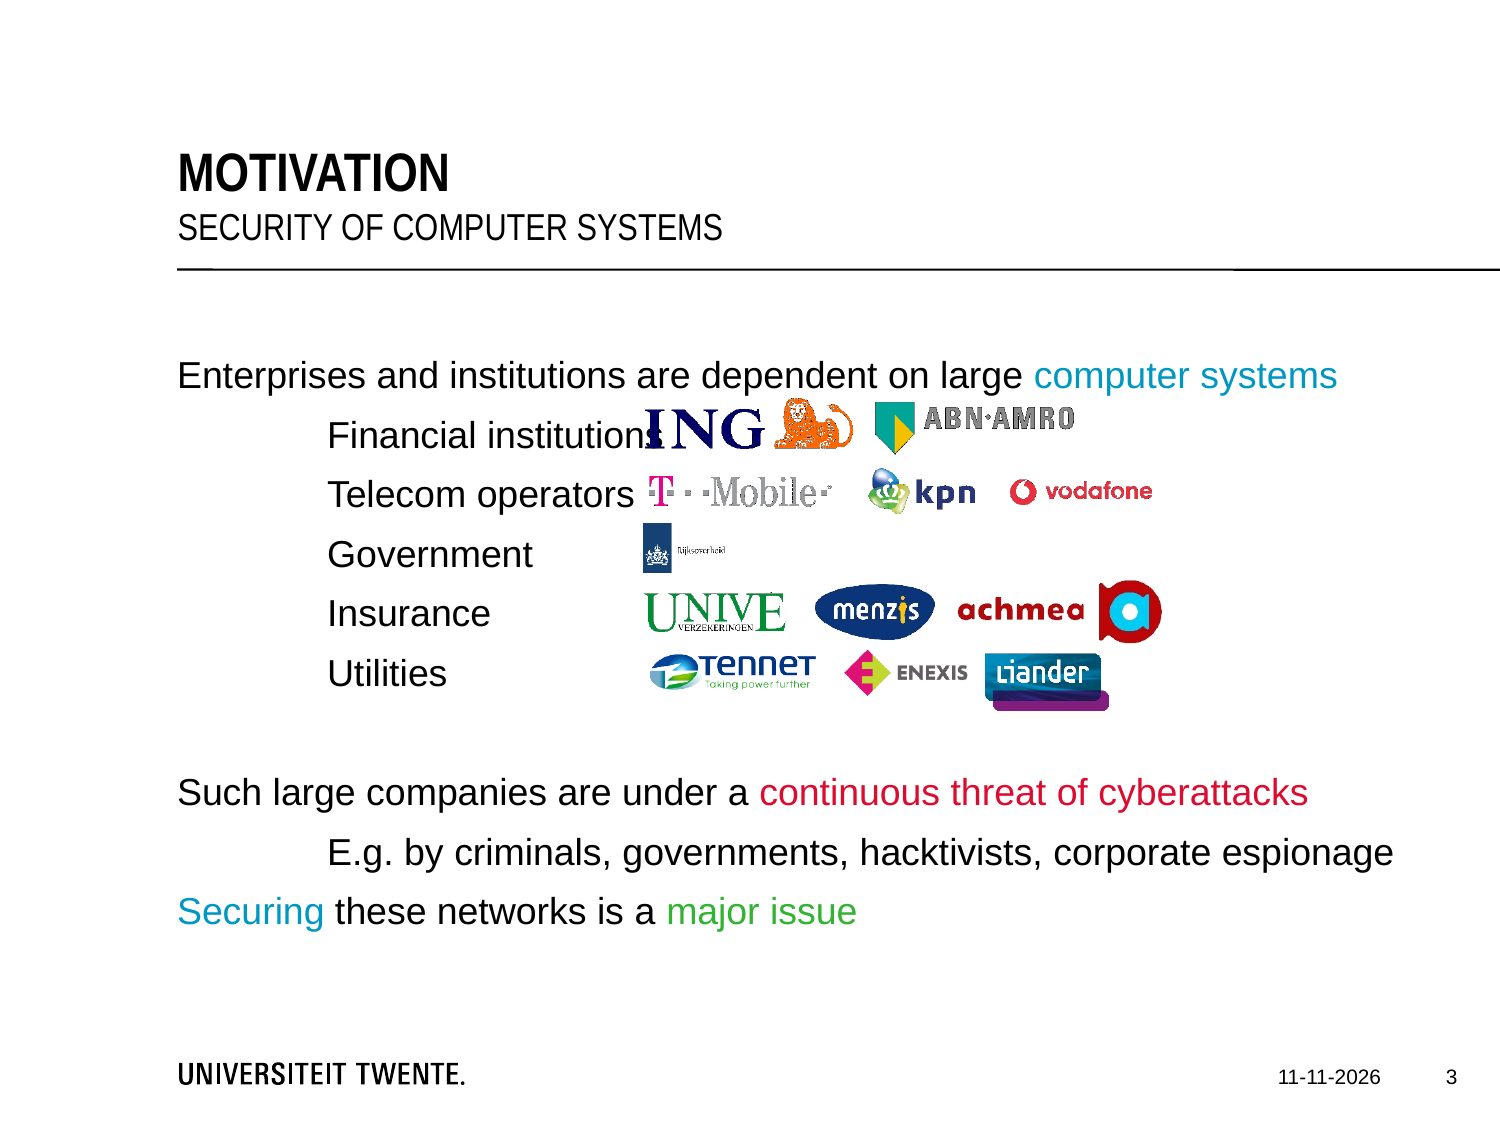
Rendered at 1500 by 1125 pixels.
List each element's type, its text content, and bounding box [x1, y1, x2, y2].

picture [867, 396, 1081, 457]
picture [1049, 660, 1060, 682]
picture [998, 667, 1006, 682]
picture [1005, 667, 1013, 682]
list Enterprises and institutions are dependent on large computer systems Financial institutions Telecom operators Government Insurance Utilities Such large companies are under a continuous threat of cyberattacks E.g. by criminals, governments, hacktivists, corporate espionage Securing these networks is a major issue [176, 336, 1458, 921]
picture [950, 576, 1169, 647]
list Motivation [177, 81, 1454, 200]
picture [643, 468, 837, 515]
picture [643, 523, 730, 573]
picture [867, 468, 975, 514]
list Security of computer systems [177, 200, 1454, 249]
picture [813, 582, 937, 642]
slide_number 3 [1395, 1049, 1458, 1125]
picture [1007, 461, 1154, 521]
picture [1080, 667, 1088, 682]
picture [984, 650, 1111, 713]
picture [643, 396, 854, 450]
picture [844, 648, 975, 698]
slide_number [1241, 1049, 1395, 1125]
picture [643, 592, 786, 632]
picture [643, 652, 822, 699]
picture [1017, 667, 1029, 682]
picture [1065, 667, 1075, 682]
picture [1034, 667, 1044, 682]
